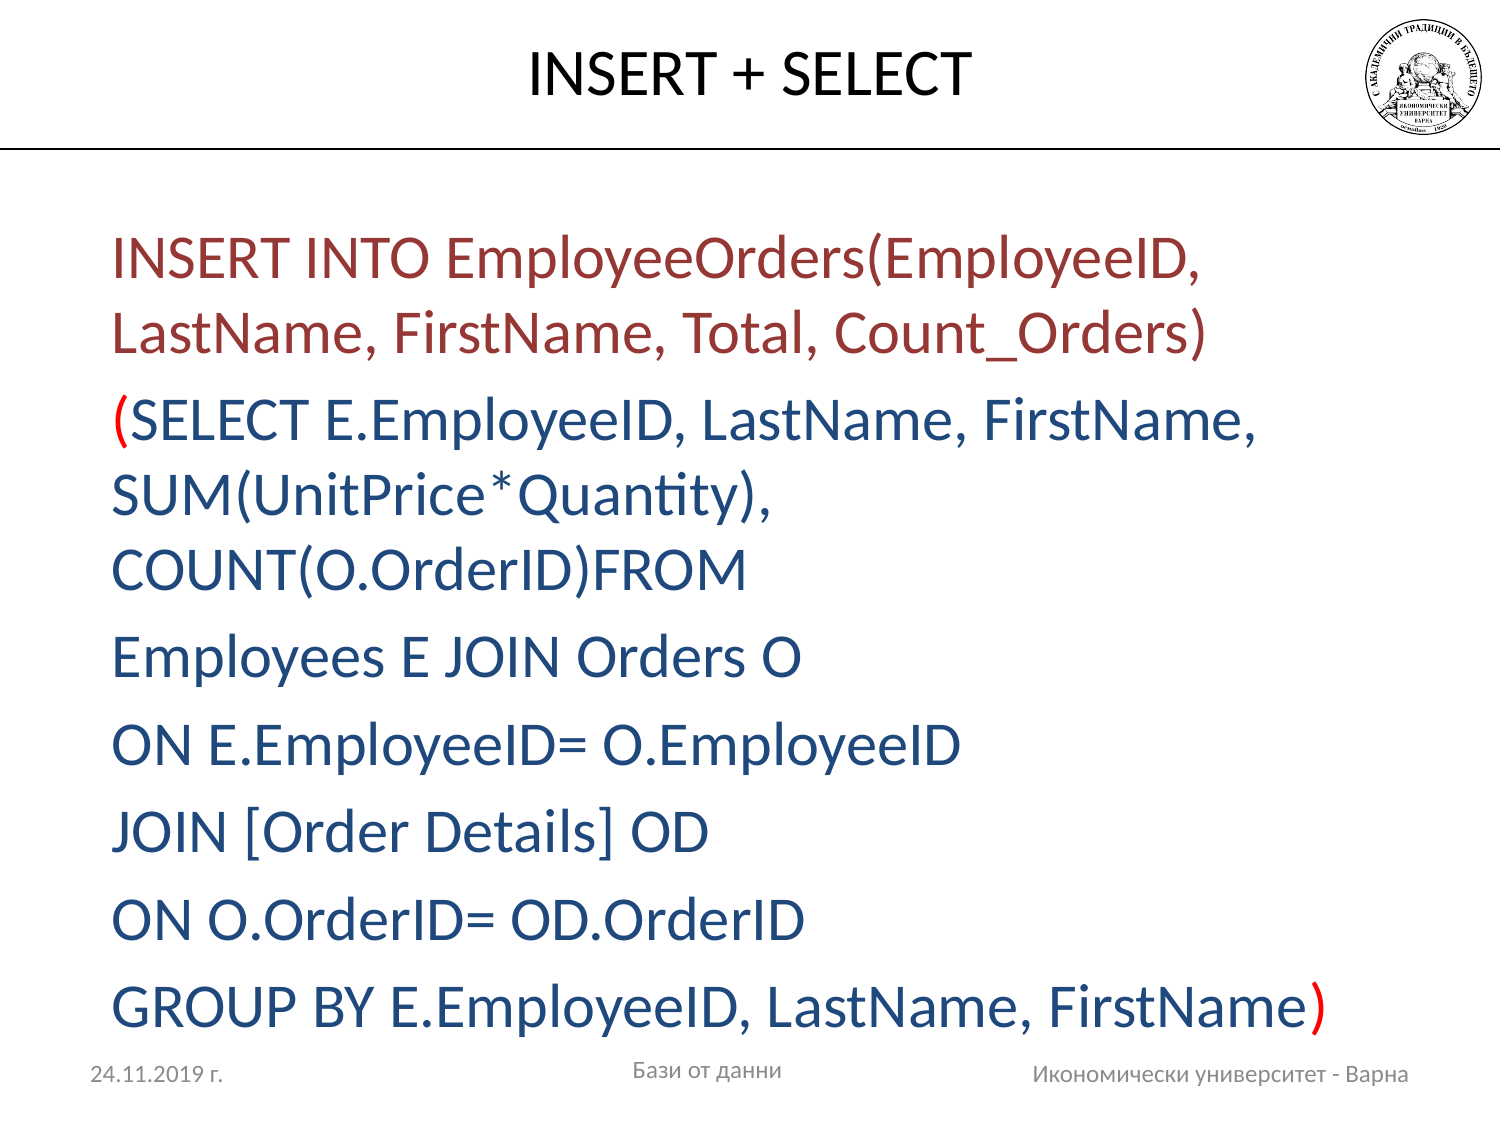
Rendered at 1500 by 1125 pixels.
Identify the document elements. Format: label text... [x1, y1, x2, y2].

picture [1365, 19, 1482, 135]
footer Бази от данни [529, 1039, 886, 1099]
list INSERT INTO EmployeeOrders(EmployeeID, LastName, FirstName, Total, Count_Orders) (SELECT E.EmployeeID, LastName, FirstName, SUM(UnitPrice*Quantity), COUNT(O.OrderID)FROM Employees E JOIN Orders O ON E.EmployeeID= O.EmployeeID JOIN [Order Details] OD ON O.OrderID= OD.OrderID GROUP BY E.EmployeeID, LastName, FirstName) [96, 208, 1389, 1090]
title INSERT + SELECT [141, 0, 1359, 138]
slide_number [75, 1042, 425, 1103]
slide_number Икономически университет - Варна [1009, 1042, 1425, 1103]
